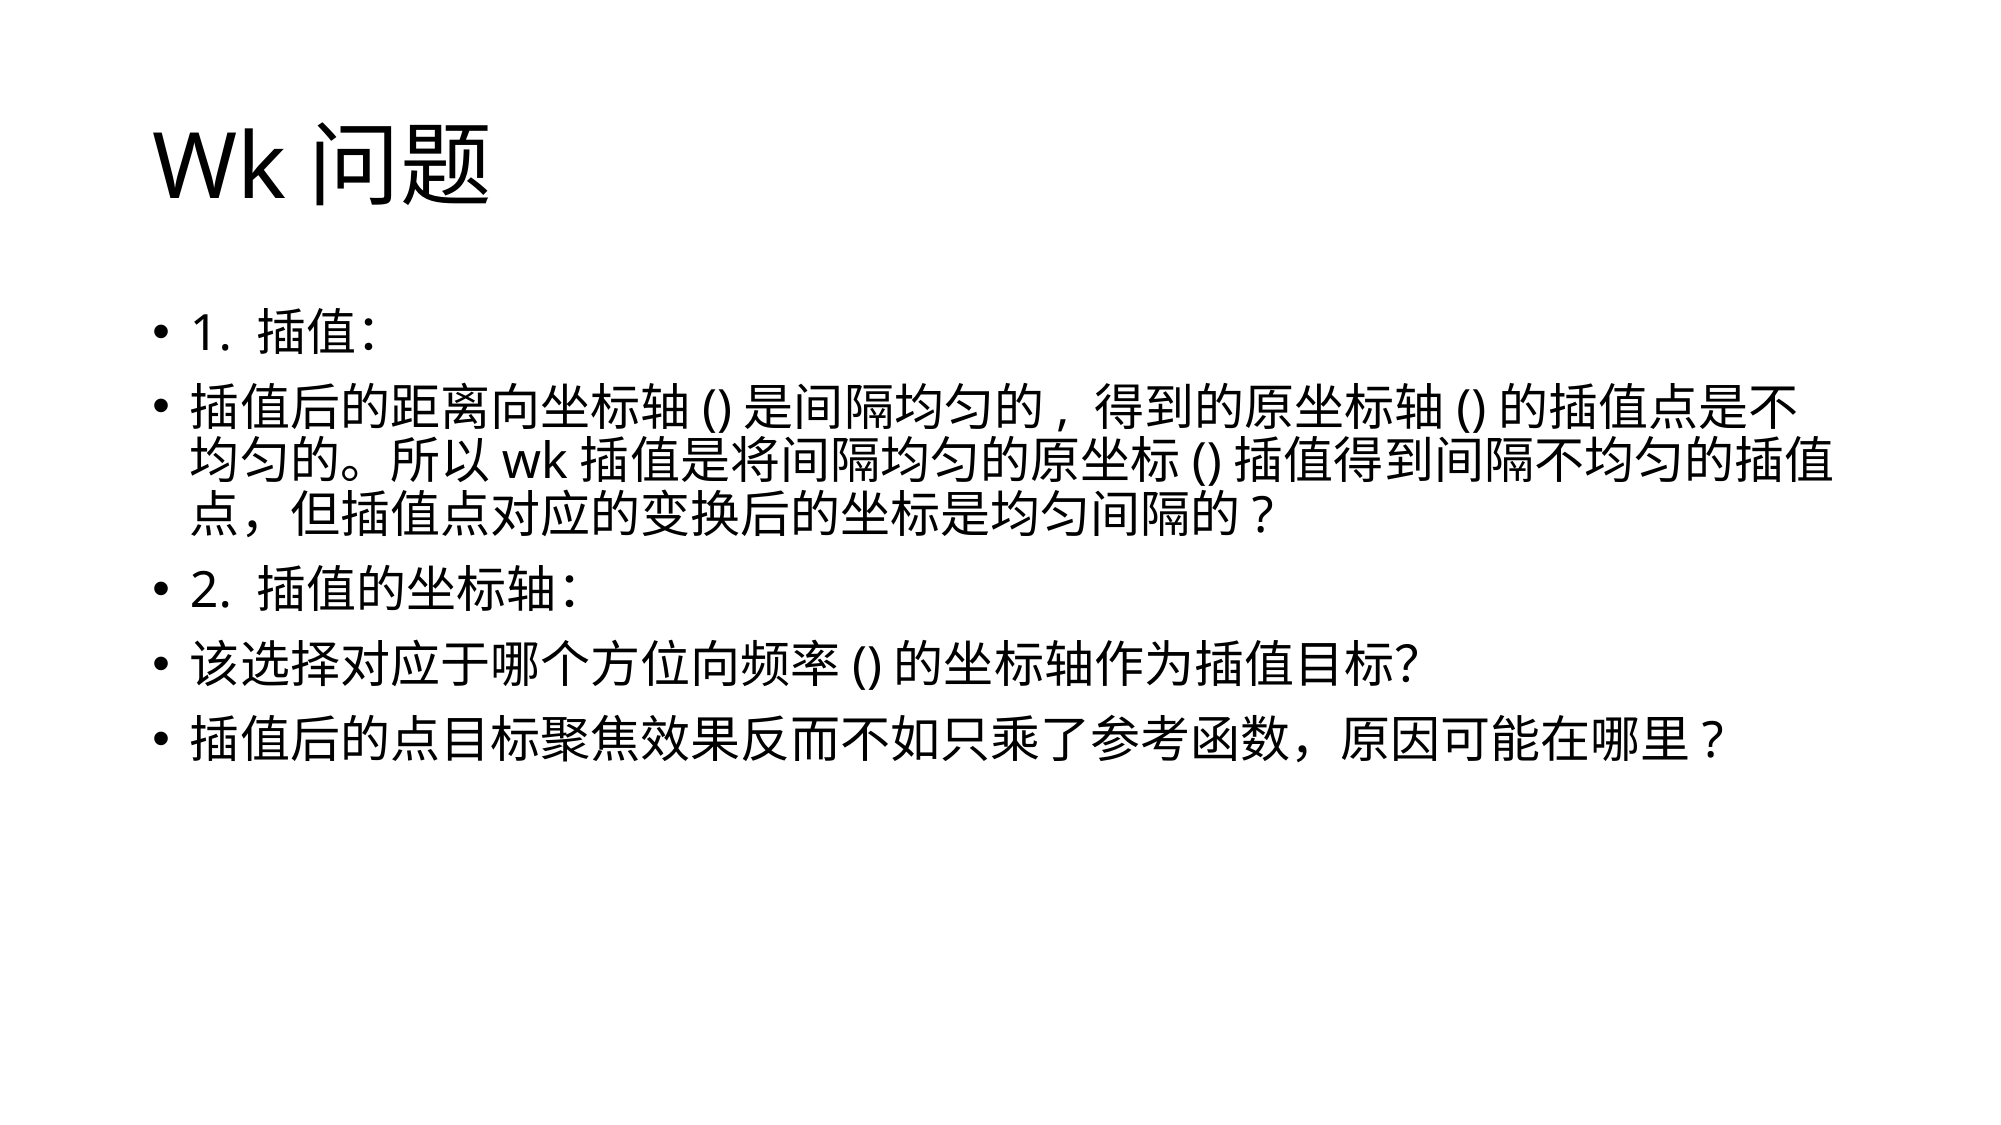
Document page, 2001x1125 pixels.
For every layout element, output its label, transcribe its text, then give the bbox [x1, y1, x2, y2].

title Wk问题 [137, 59, 1863, 278]
